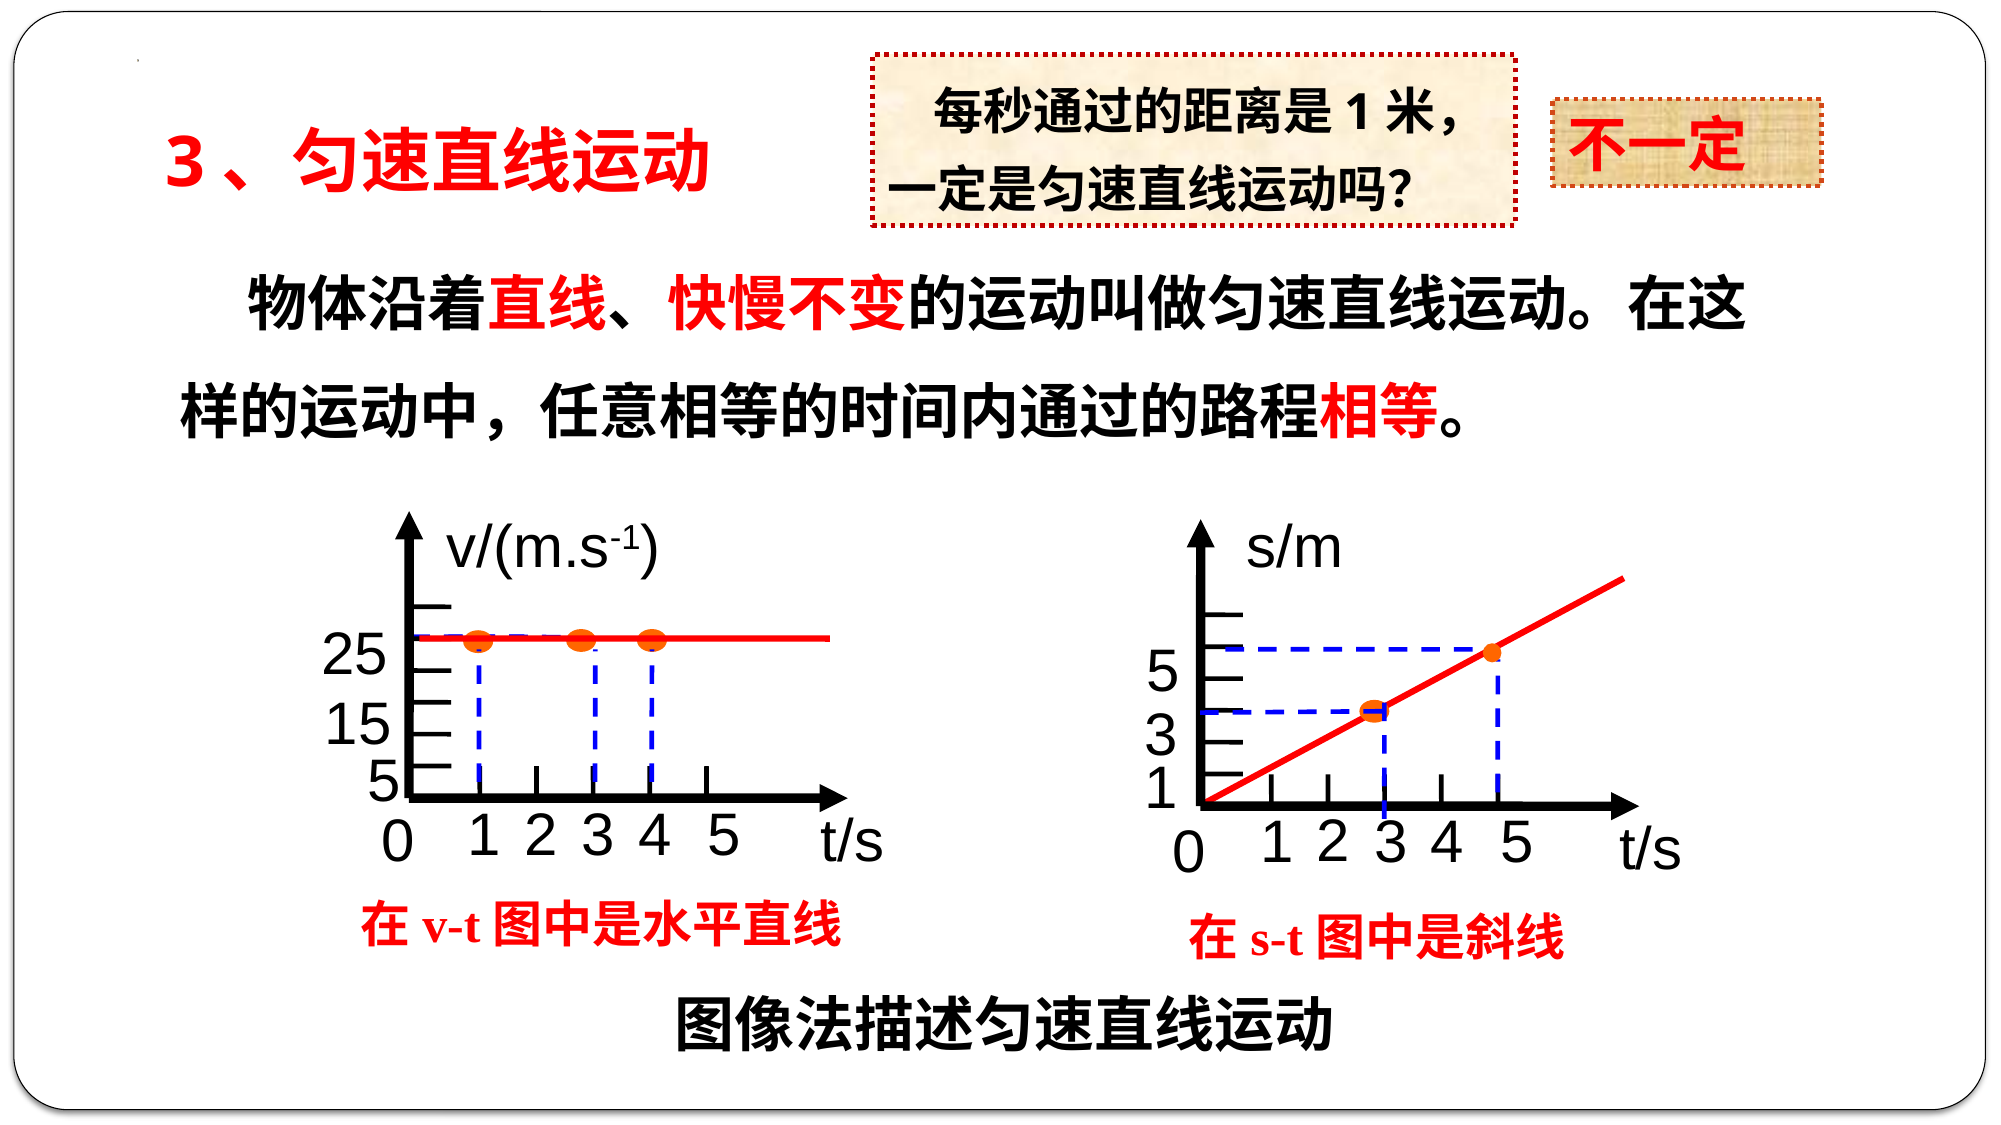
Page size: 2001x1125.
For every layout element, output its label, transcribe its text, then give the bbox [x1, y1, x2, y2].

text_box 物体沿着直线、快慢不变的运动叫做匀速直线运动。在这样的运动中，任意相等的时间内通过的路程相等。 [164, 222, 1822, 454]
text_box 3、匀速直线运动 [150, 109, 872, 208]
text_box 图像法描述匀速直线运动 [659, 979, 1350, 1066]
text_box 不一定 [1552, 99, 1822, 186]
text_box 在s-t图中是斜线 [1173, 904, 1581, 974]
text_box 在v-t图中是水平直线 [345, 892, 858, 960]
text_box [1129, 500, 1699, 893]
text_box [305, 500, 900, 883]
text_box 每秒通过的距离是1米，一定是匀速直线运动吗？ [872, 54, 1516, 226]
